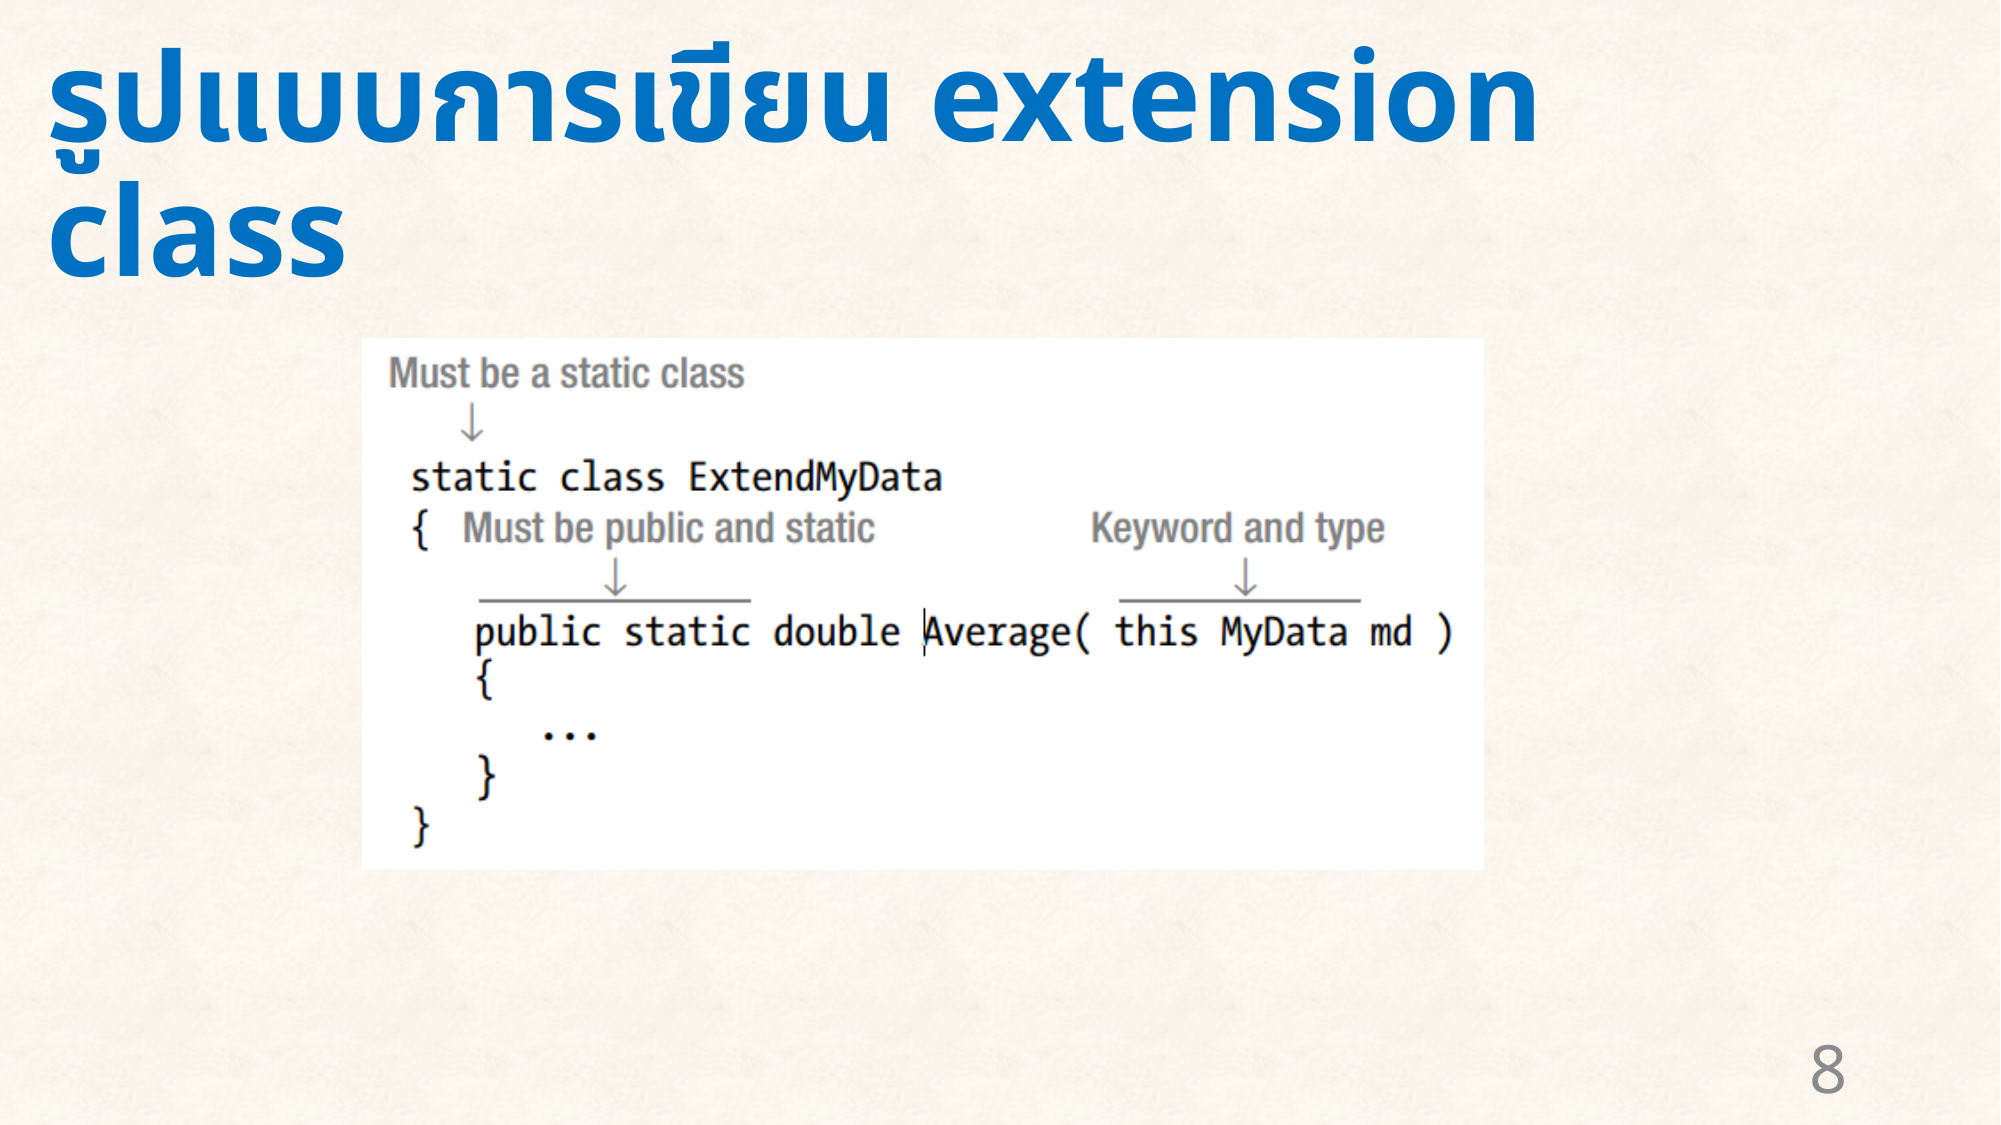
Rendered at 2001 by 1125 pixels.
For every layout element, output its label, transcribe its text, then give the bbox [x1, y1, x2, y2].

title รูปแบบการเขียน extension class [31, 59, 1863, 278]
slide_number 8 [1412, 1042, 1863, 1103]
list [362, 338, 1484, 870]
